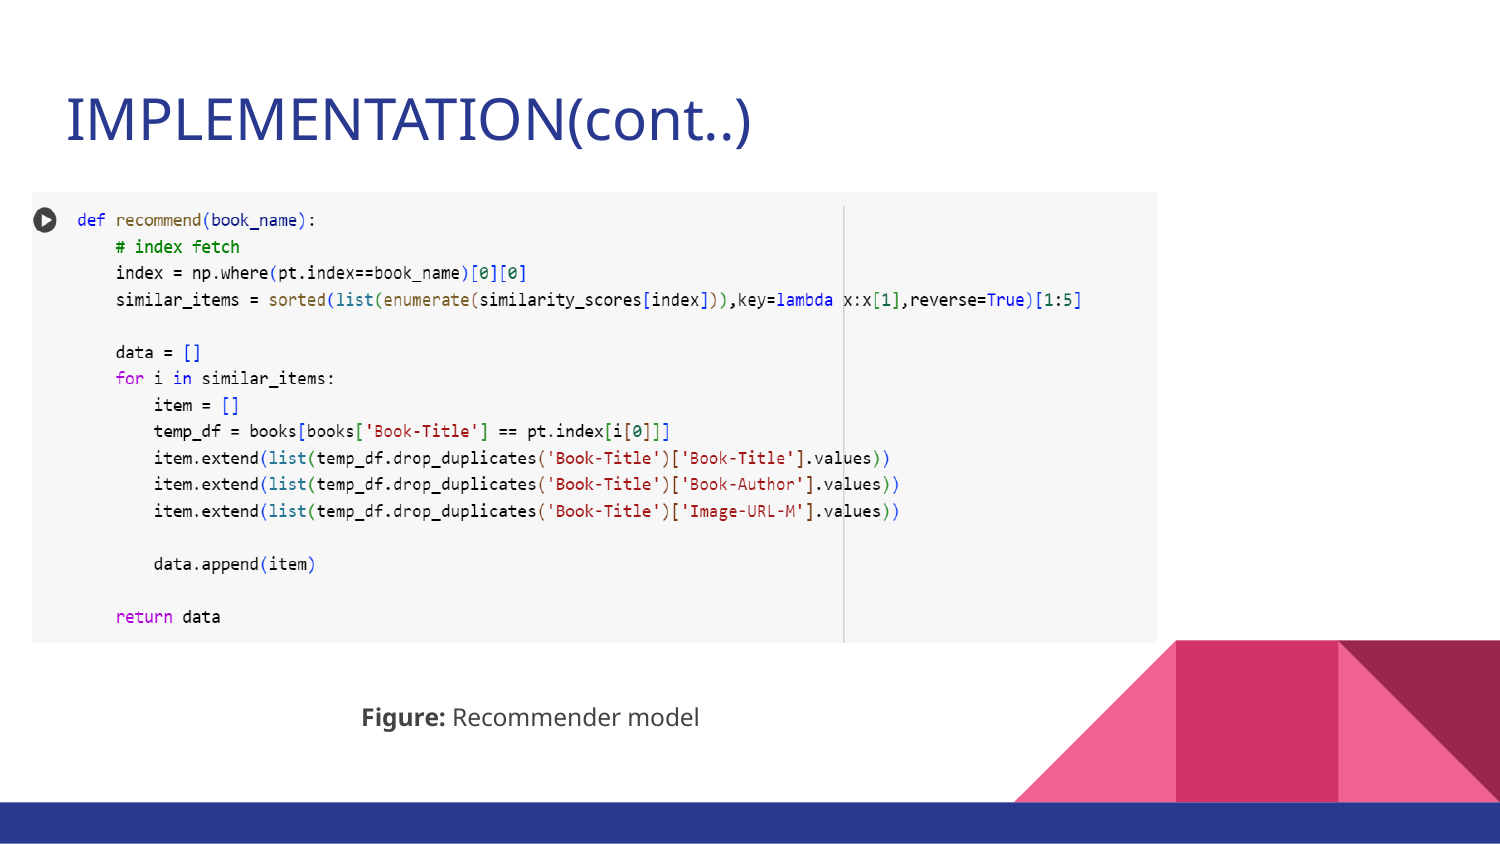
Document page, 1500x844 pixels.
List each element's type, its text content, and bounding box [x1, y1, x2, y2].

list Figure: Recommender model [51, 201, 1449, 750]
picture [32, 192, 1157, 652]
title IMPLEMENTATION(cont..) [51, 67, 1449, 167]
